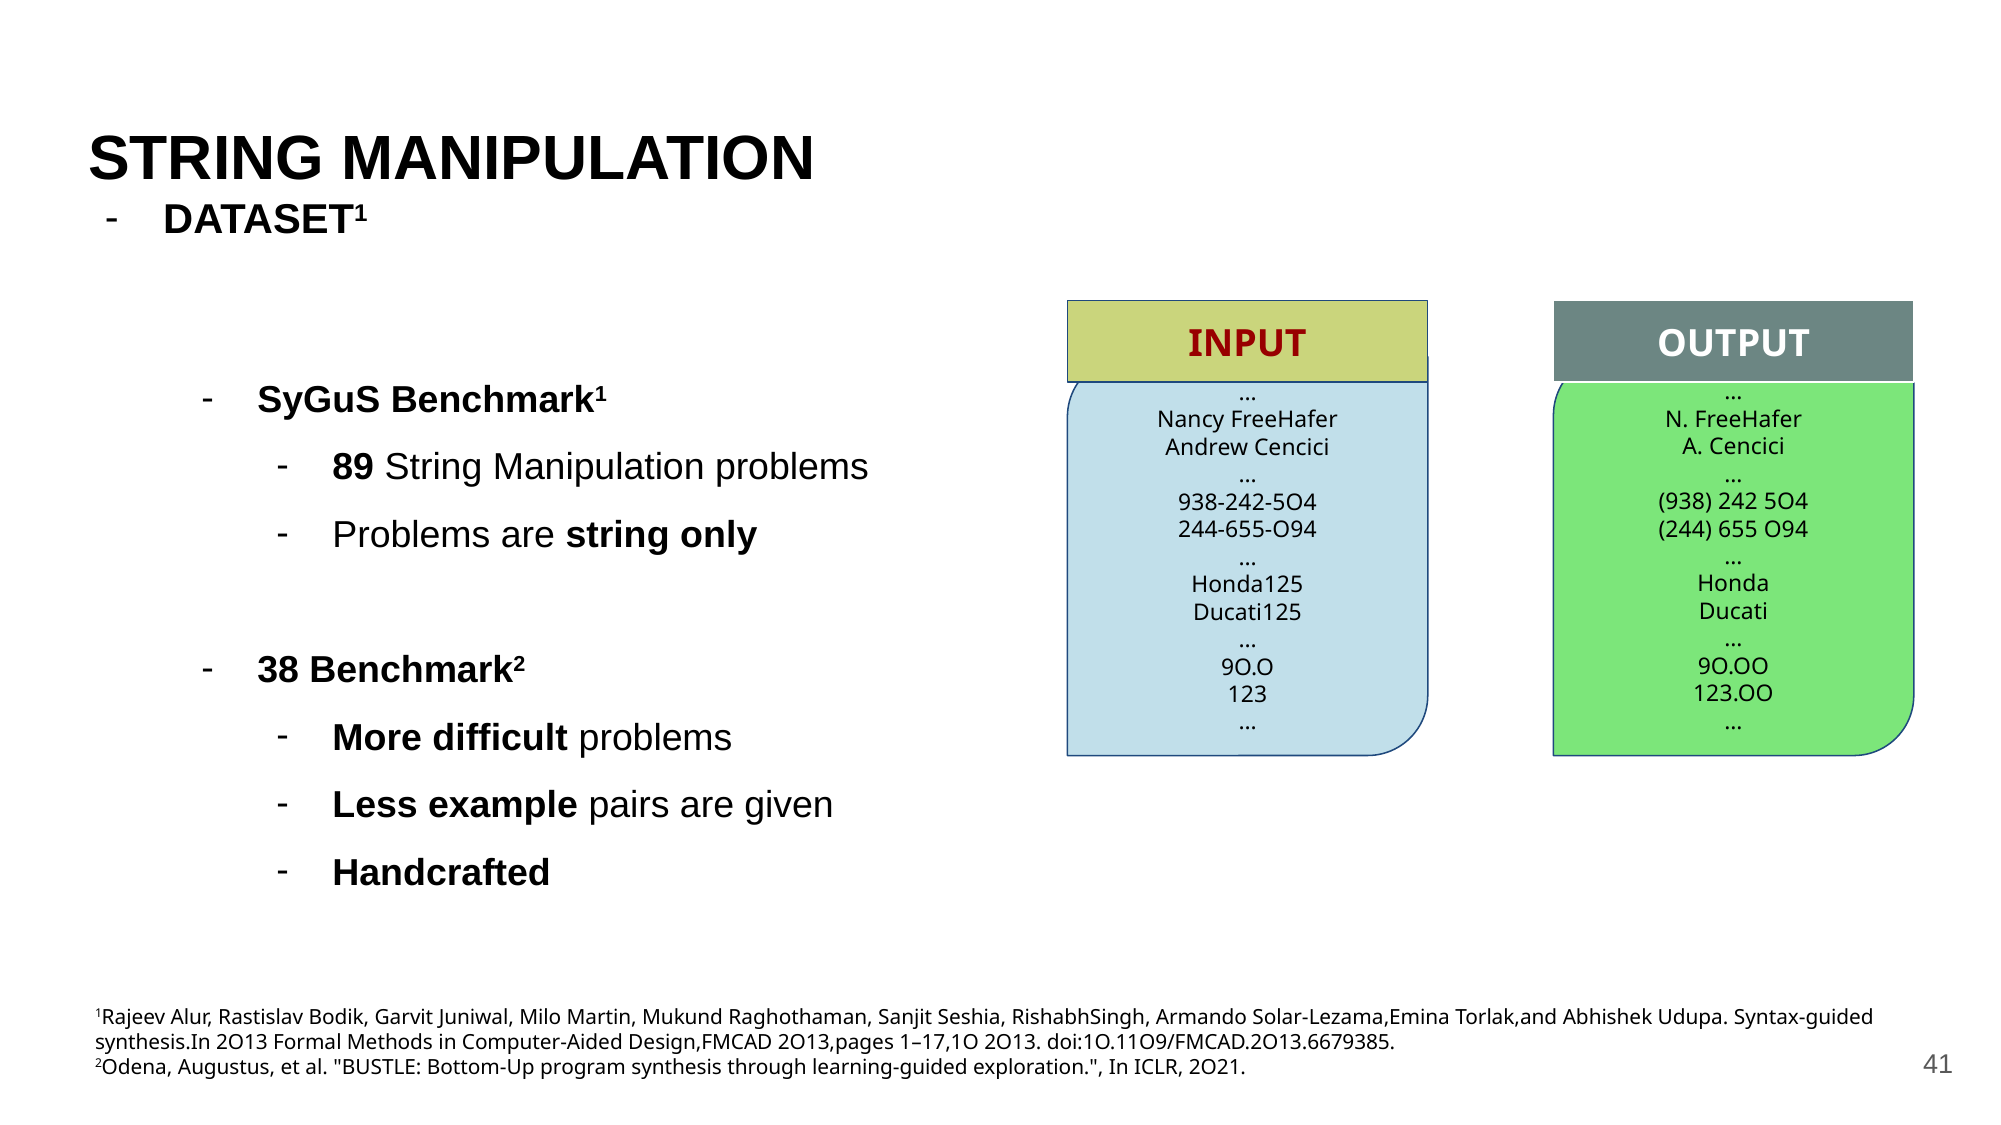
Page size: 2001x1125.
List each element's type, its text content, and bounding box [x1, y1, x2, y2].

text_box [1553, 300, 1915, 756]
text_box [1067, 300, 1428, 756]
slide_number ‹#› [1853, 1019, 1974, 1106]
text_box 1Rajeev Alur, Rastislav Bodik, Garvit Juniwal, Milo Martin, Mukund Raghothaman, Sanjit Seshia, RishabhSingh, Armando Solar-Lezama,Emina Torlak,and Abhishek Udupa. Syntax-guided synthesis.In 2O13 Formal Methods in Computer-Aided Design,FMCAD 2O13,pages 1–17,1O 2O13. doi:1O.11O9/FMCAD.2O13.6679385. 2Odena, Augustus, et al. "BUSTLE: Bottom-Up program synthesis through learning-guided exploration.", In ICLR, 2O21. [79, 988, 1906, 1119]
text_box SyGuS Benchmark1 89 String Manipulation problems Problems are string only 38 Benchmark2 More difficult problems Less example pairs are given Handcrafted [92, 292, 1906, 988]
title STRING MANIPULATION DATASET1 [68, 97, 1932, 223]
